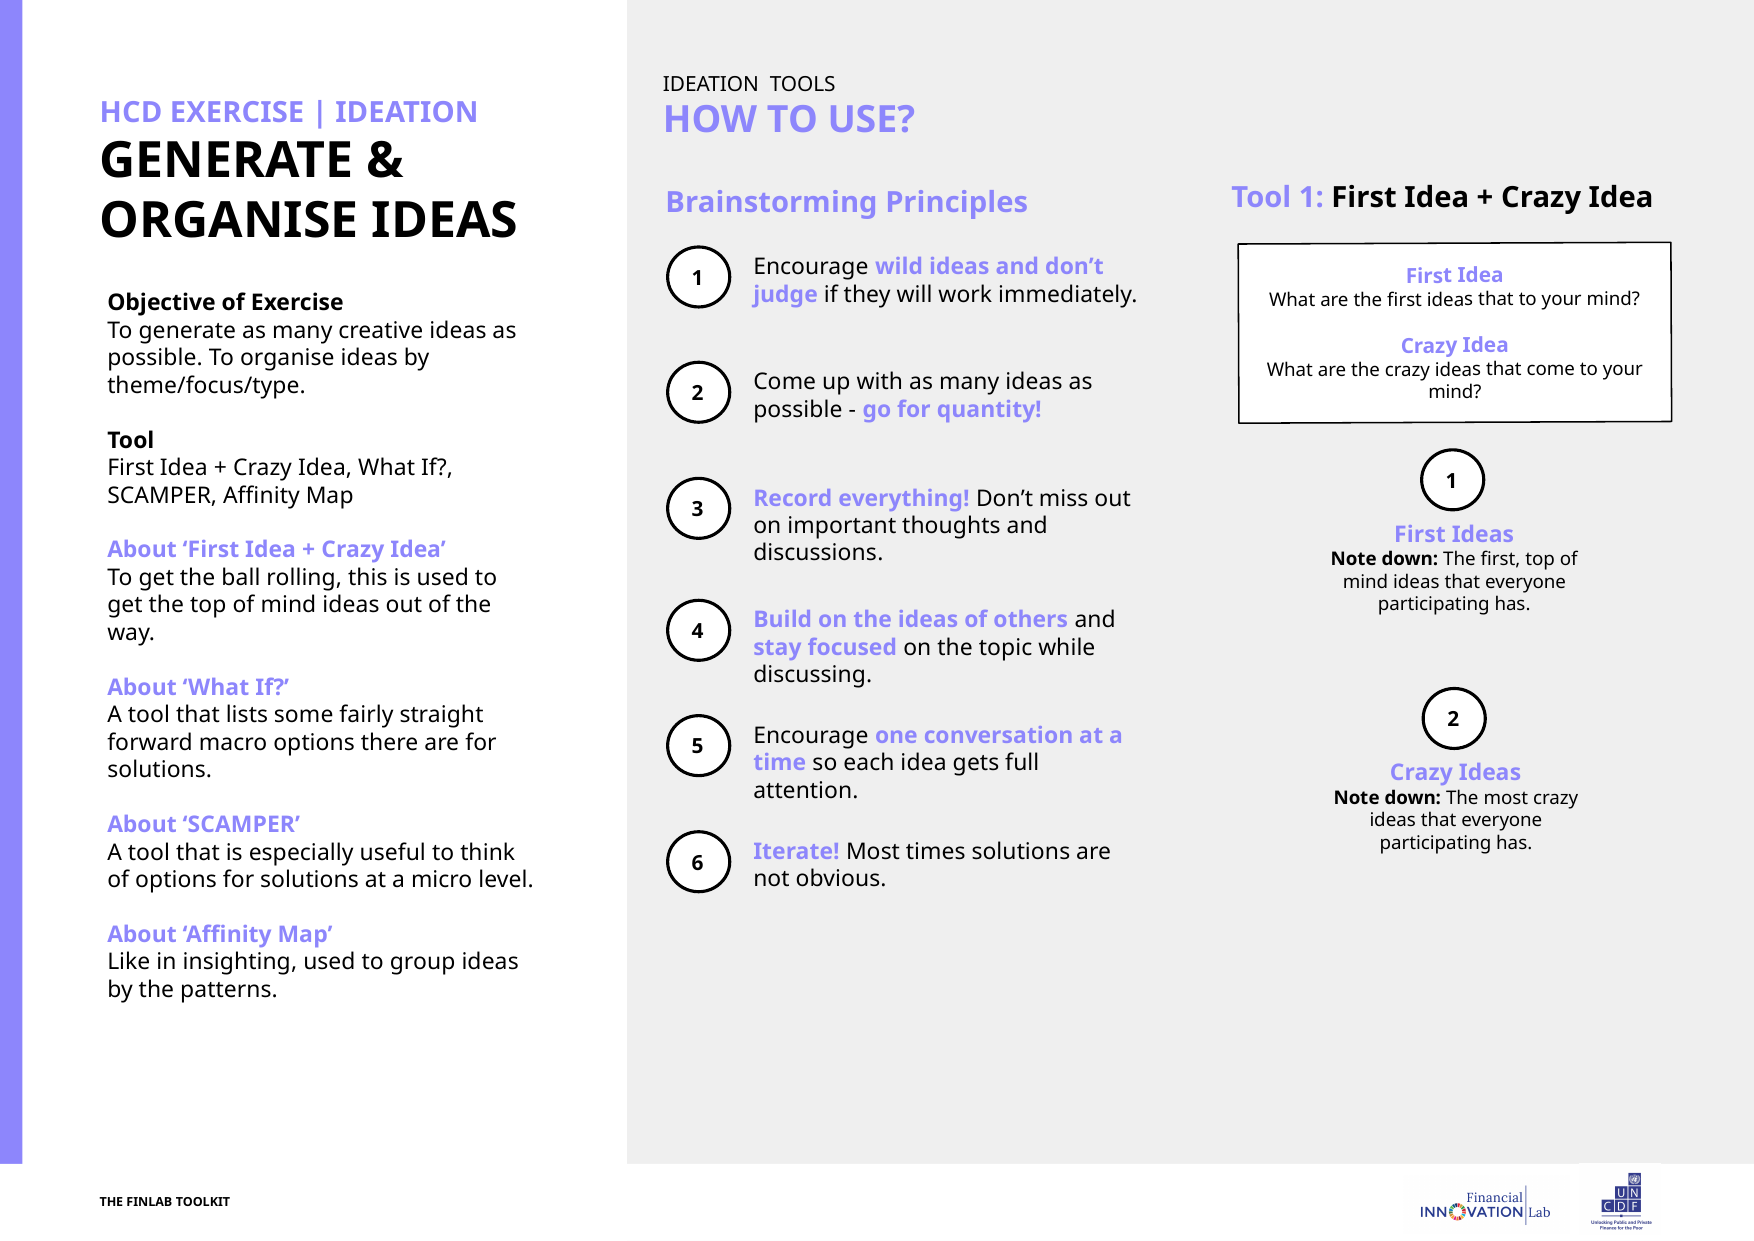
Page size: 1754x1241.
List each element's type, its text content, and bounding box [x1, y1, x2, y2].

text_box 4 [667, 600, 730, 661]
text_box [627, 0, 1754, 1162]
text_box 5 [667, 715, 730, 776]
text_box [0, 0, 23, 1162]
text_box 2 [667, 362, 730, 423]
text_box 2 [1423, 688, 1486, 742]
text_box 1 [1421, 449, 1484, 504]
text_box 1 [667, 246, 730, 307]
text_box Come up with as many ideas as possible - go for quantity! [738, 351, 1156, 442]
text_box Tool 1: First Idea + Crazy Idea [1216, 163, 1689, 225]
text_box Brainstorming Principles [650, 168, 1123, 229]
text_box Record everything! Don’t miss out on important thoughts and discussions. [738, 468, 1156, 558]
text_box First Ideas Note down: The first, top of mind ideas that everyone participating has. [1314, 504, 1594, 620]
text_box Build on the ideas of others and stay focused on the topic while discussing. [738, 590, 1156, 680]
text_box Encourage wild ideas and don’t judge if they will work immediately. [738, 236, 1156, 327]
text_box Encourage one conversation at a time so each idea gets full attention. [738, 705, 1156, 796]
list Objective of Exercise To generate as many creative ideas as possible. To organise ideas by theme/focus/type. Tool First Idea + Crazy Idea, What If?, SCAMPER, Affinity Map About ‘First Idea + Crazy Idea’ To get the ball rolling, this is used to get the top of mind ideas out of the way. About ‘What If?’ A tool that lists some fairly straight forward macro options there are for solutions. About ‘SCAMPER’ A tool that is especially useful to think of options for solutions at a micro level. About ‘Affinity Map’ Like in insighting, used to group ideas by the patterns. [88, 268, 556, 1030]
title IDEATION TOOLS HOW TO USE? [643, 44, 1473, 160]
text_box First Idea What are the first ideas that to your mind? Crazy Idea What are the crazy ideas that come to your mind? [1238, 242, 1672, 424]
title HCD EXERCISE | IDEATION GENERATE & ORGANISE IDEAS [80, 84, 548, 267]
text_box Iterate! Most times solutions are not obvious. [738, 821, 1156, 912]
text_box Crazy Ideas Note down: The most crazy ideas that everyone participating has. [1316, 742, 1596, 858]
text_box 6 [667, 831, 730, 892]
text_box 3 [667, 478, 730, 539]
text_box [0, 1163, 1754, 1241]
